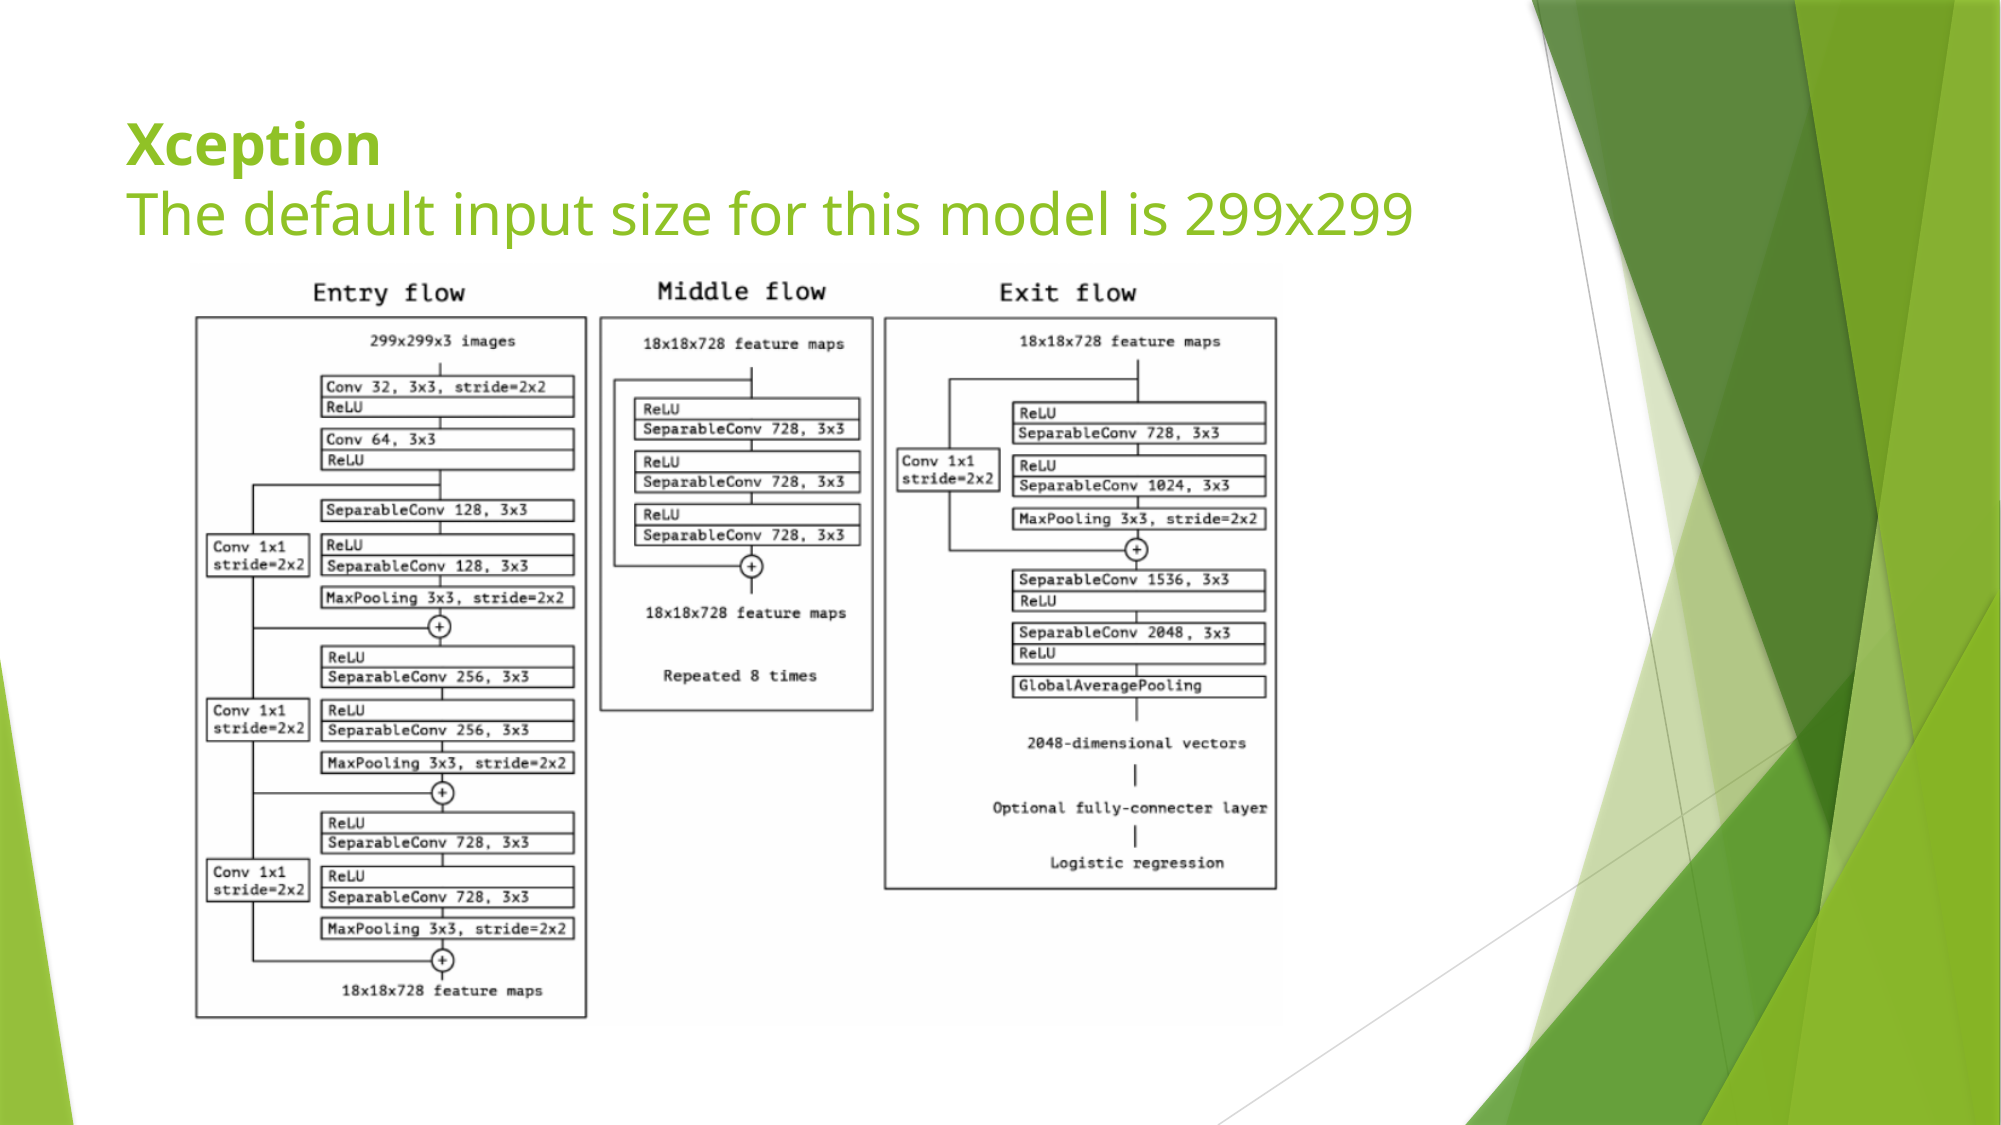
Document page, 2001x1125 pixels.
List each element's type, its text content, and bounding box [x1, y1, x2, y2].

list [190, 262, 1284, 1026]
title Xception The default input size for this model is 299x299 [111, 99, 1522, 317]
